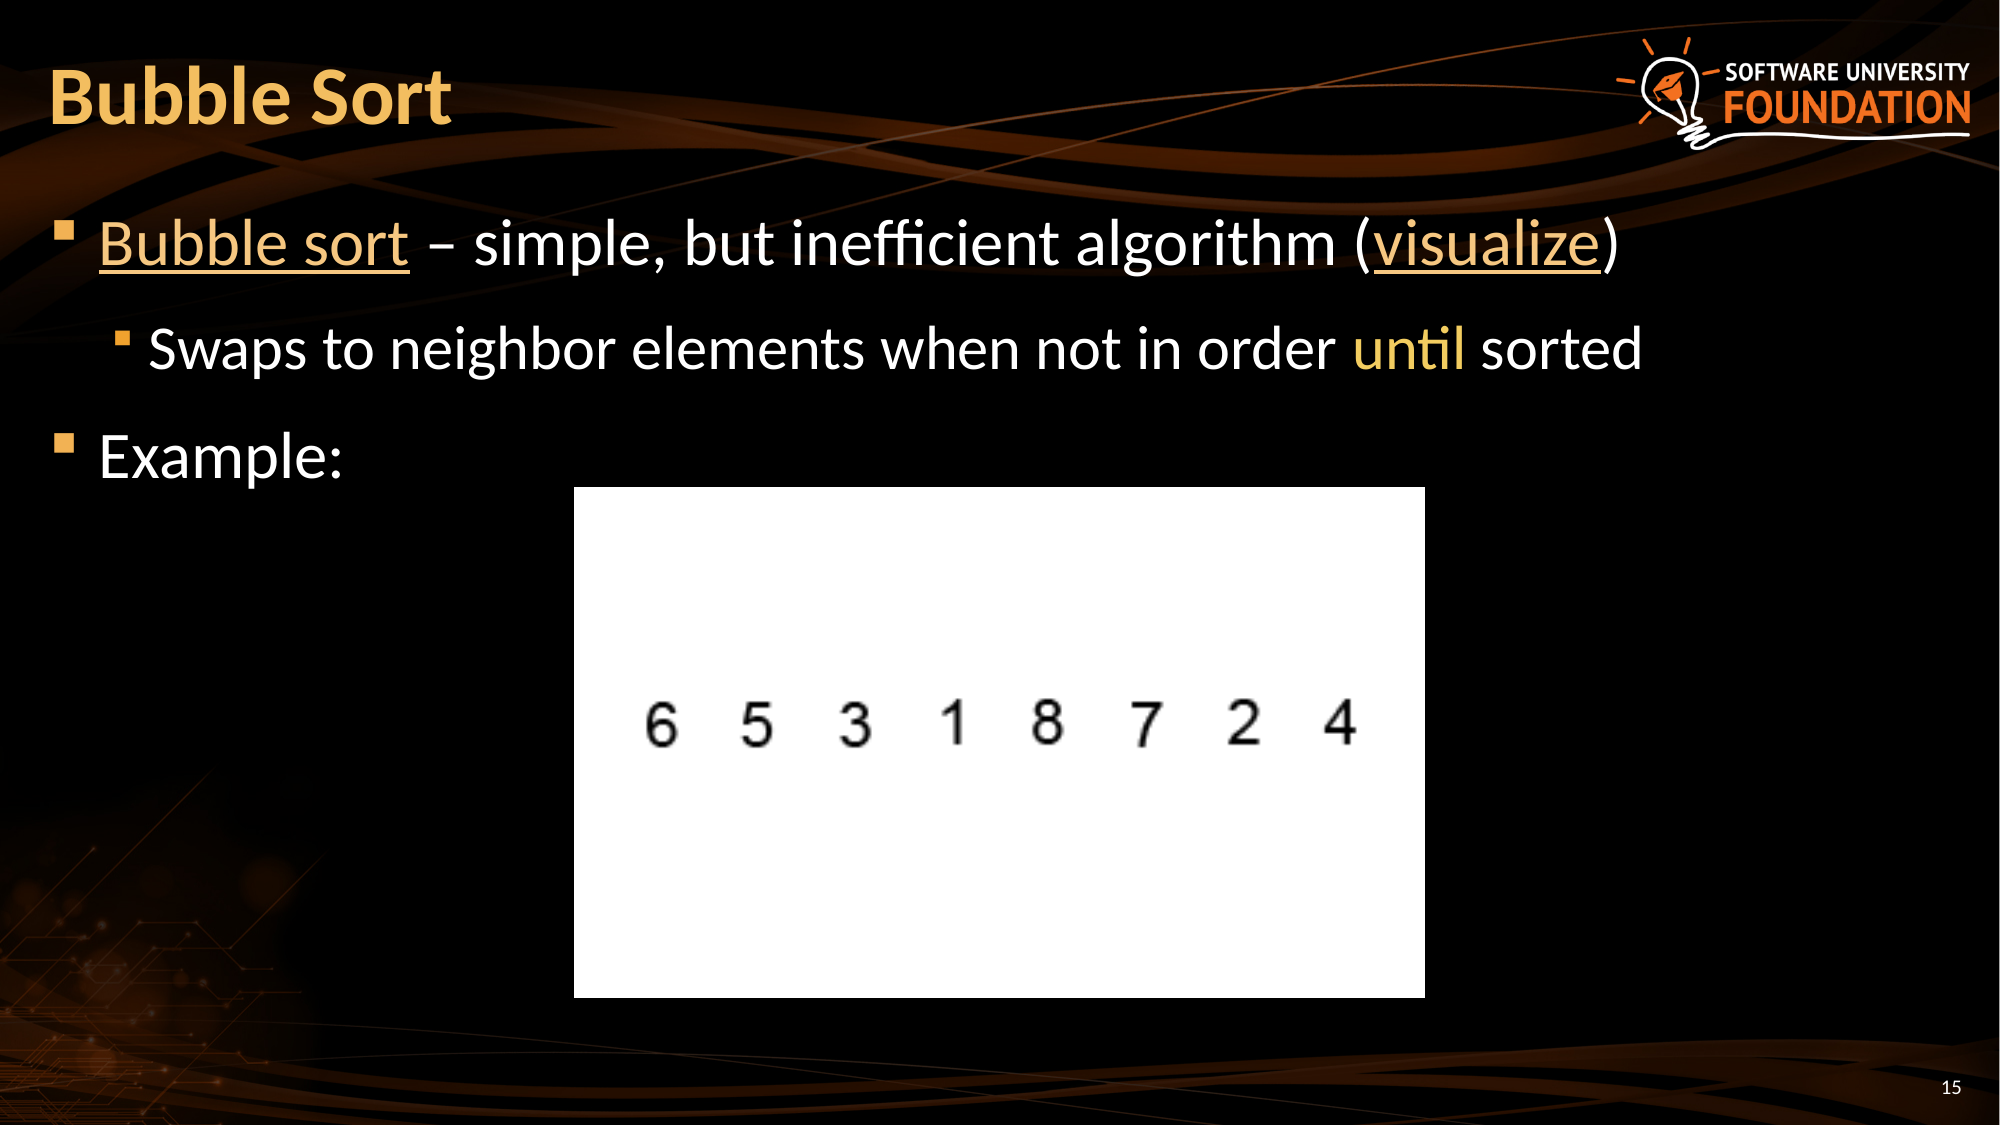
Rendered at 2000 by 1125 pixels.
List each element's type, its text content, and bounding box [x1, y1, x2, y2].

picture [0, 0, 2000, 1125]
text_box Bubble sort – simple, but inefficient algorithm (visualize) Swaps to neighbor elements when not in order until sorted Example: [31, 188, 1968, 1103]
title Bubble Sort [30, 6, 1602, 189]
